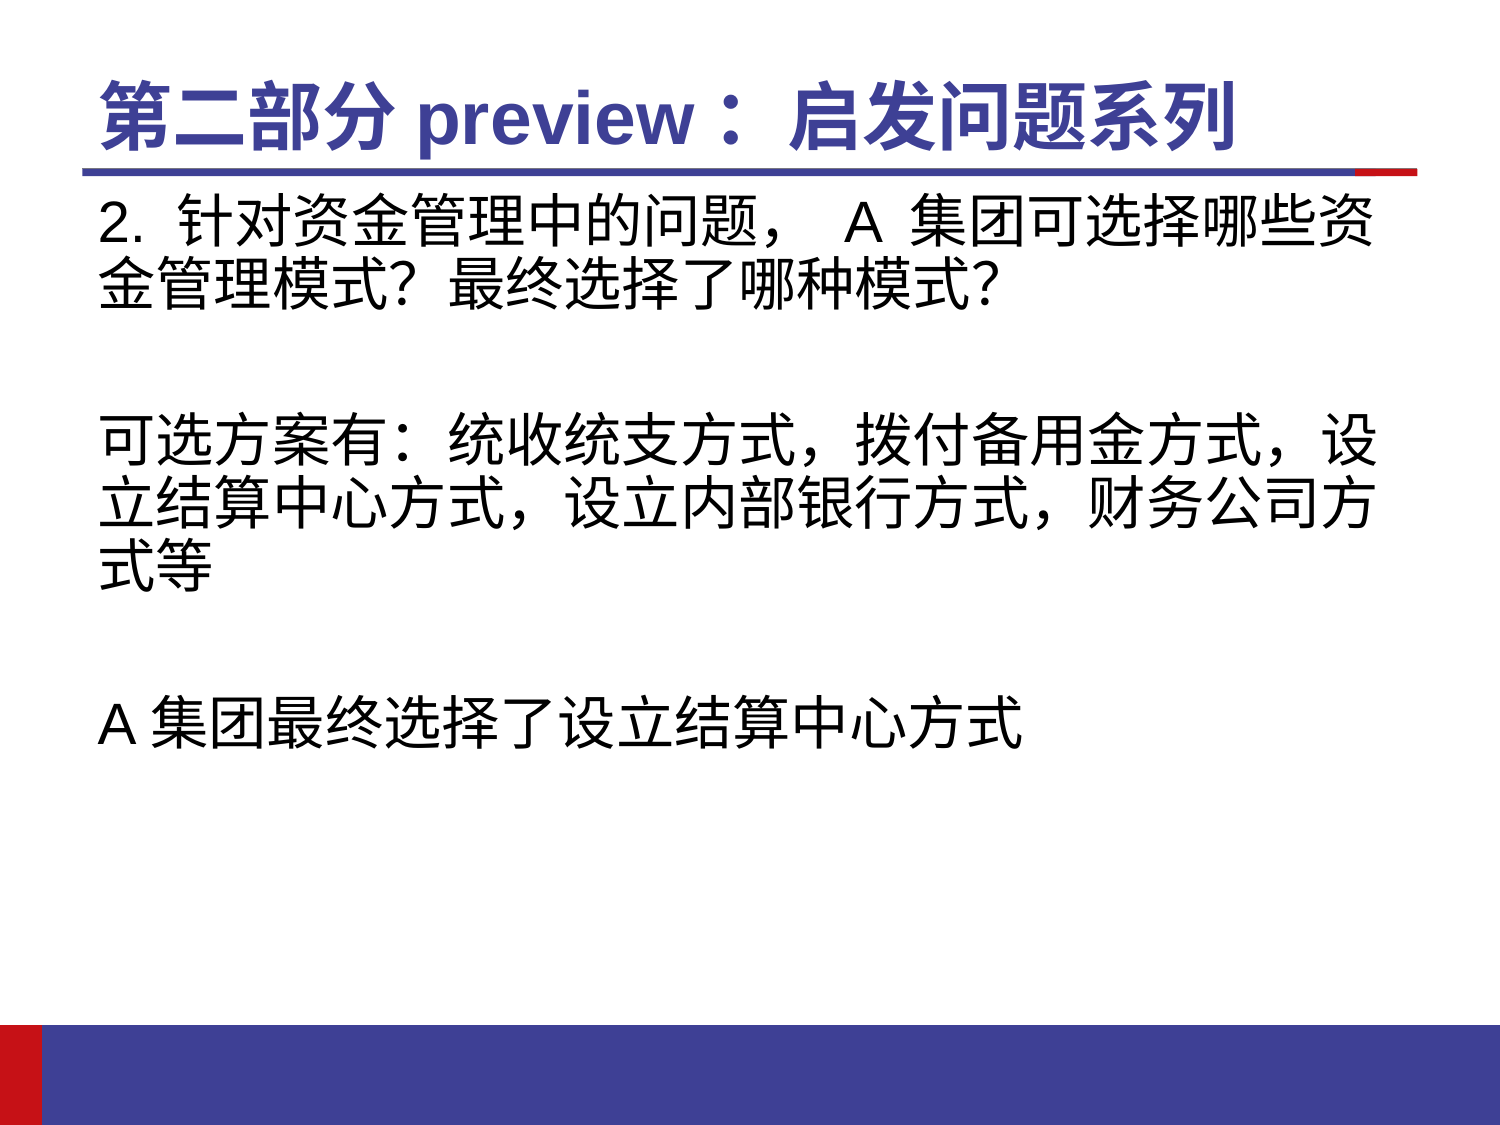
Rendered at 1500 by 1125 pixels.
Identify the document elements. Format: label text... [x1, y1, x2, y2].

list 2. 针对资金管理中的问题， A 集团可选择哪些资金管理模式？最终选择了哪种模式？ 可选方案有：统收统支方式，拨付备用金方式，设立结算中心方式，设立内部银行方式，财务公司方式等 A集团最终选择了设立结算中心方式 [82, 184, 1418, 1008]
title 第二部分preview：启发问题系列 [82, 0, 1418, 169]
